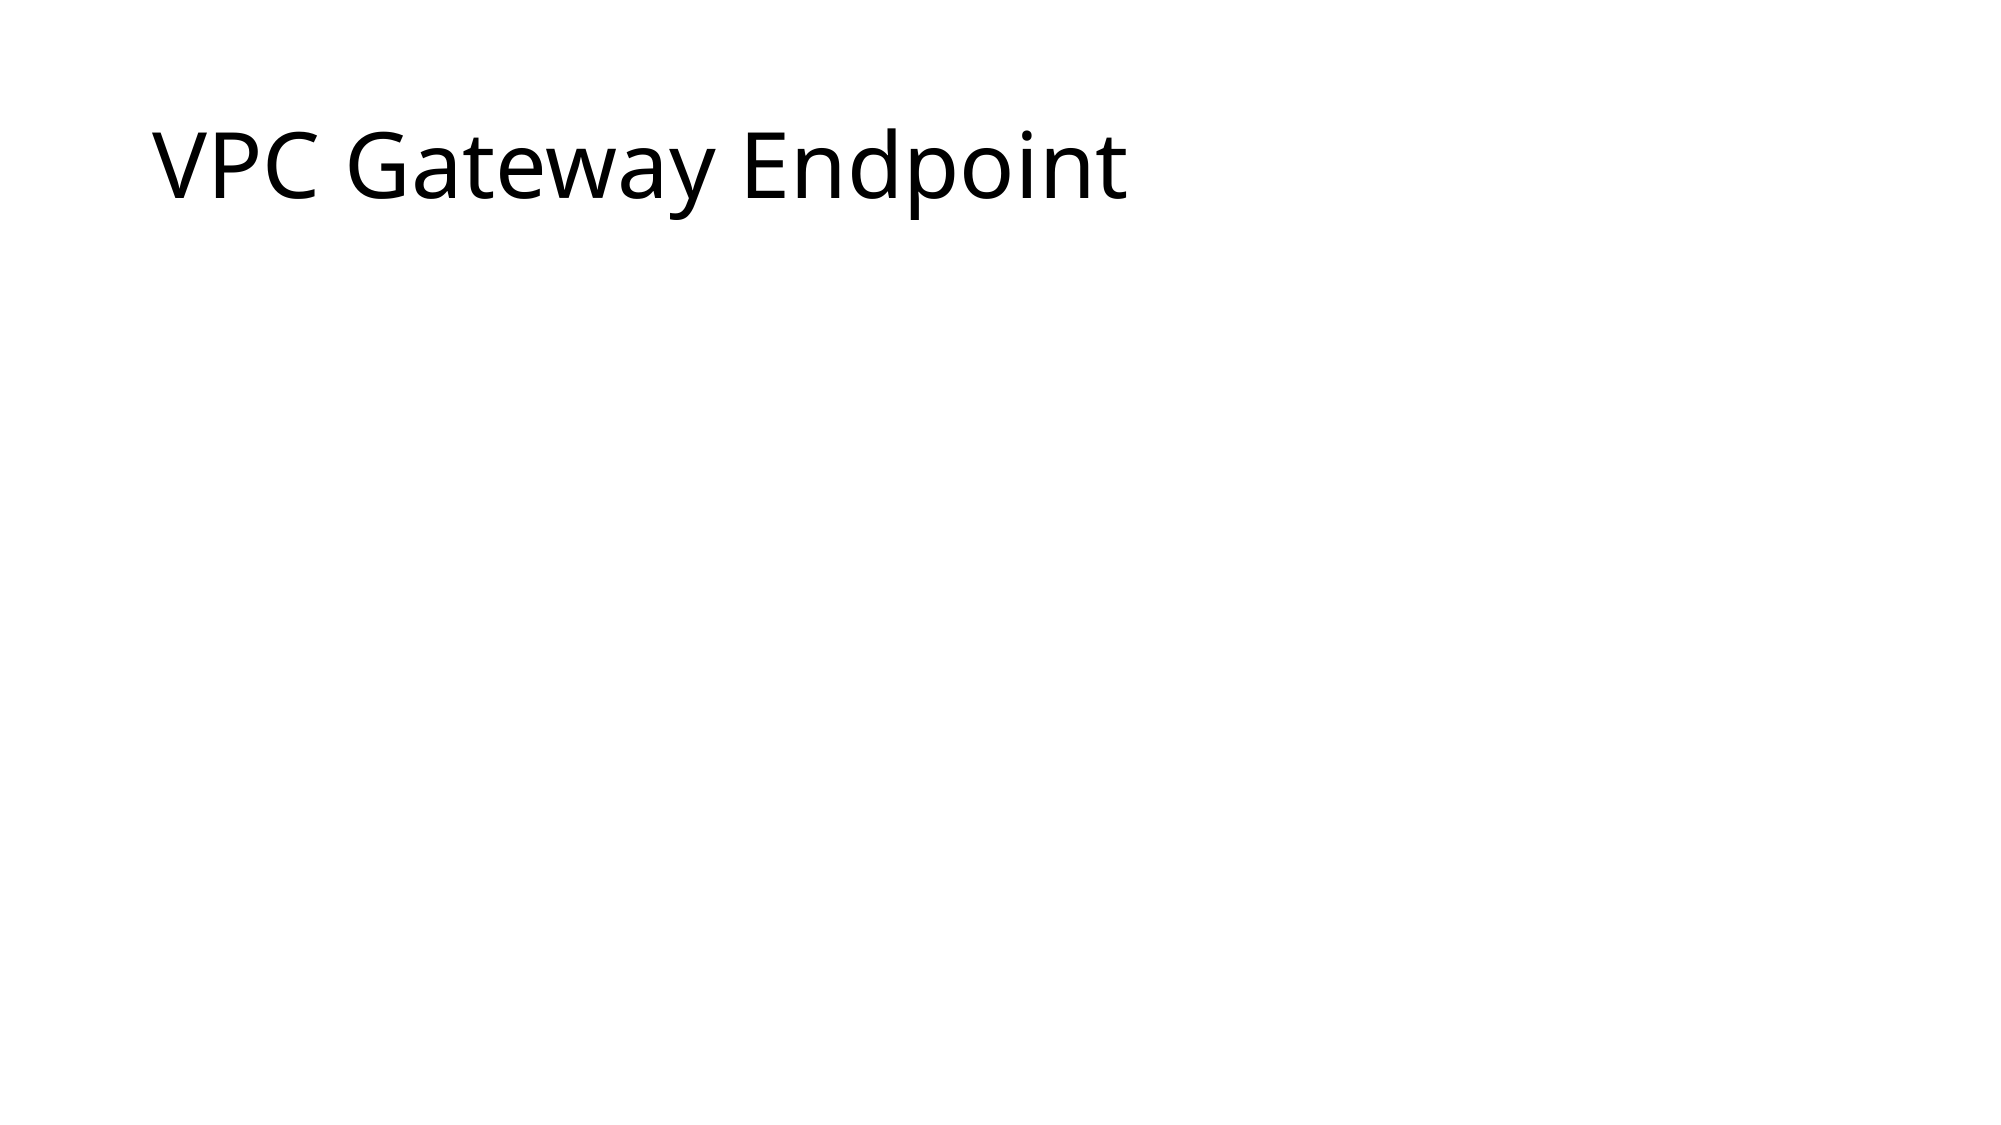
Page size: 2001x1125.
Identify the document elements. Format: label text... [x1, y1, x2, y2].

title VPC Gateway Endpoint [137, 59, 1863, 278]
